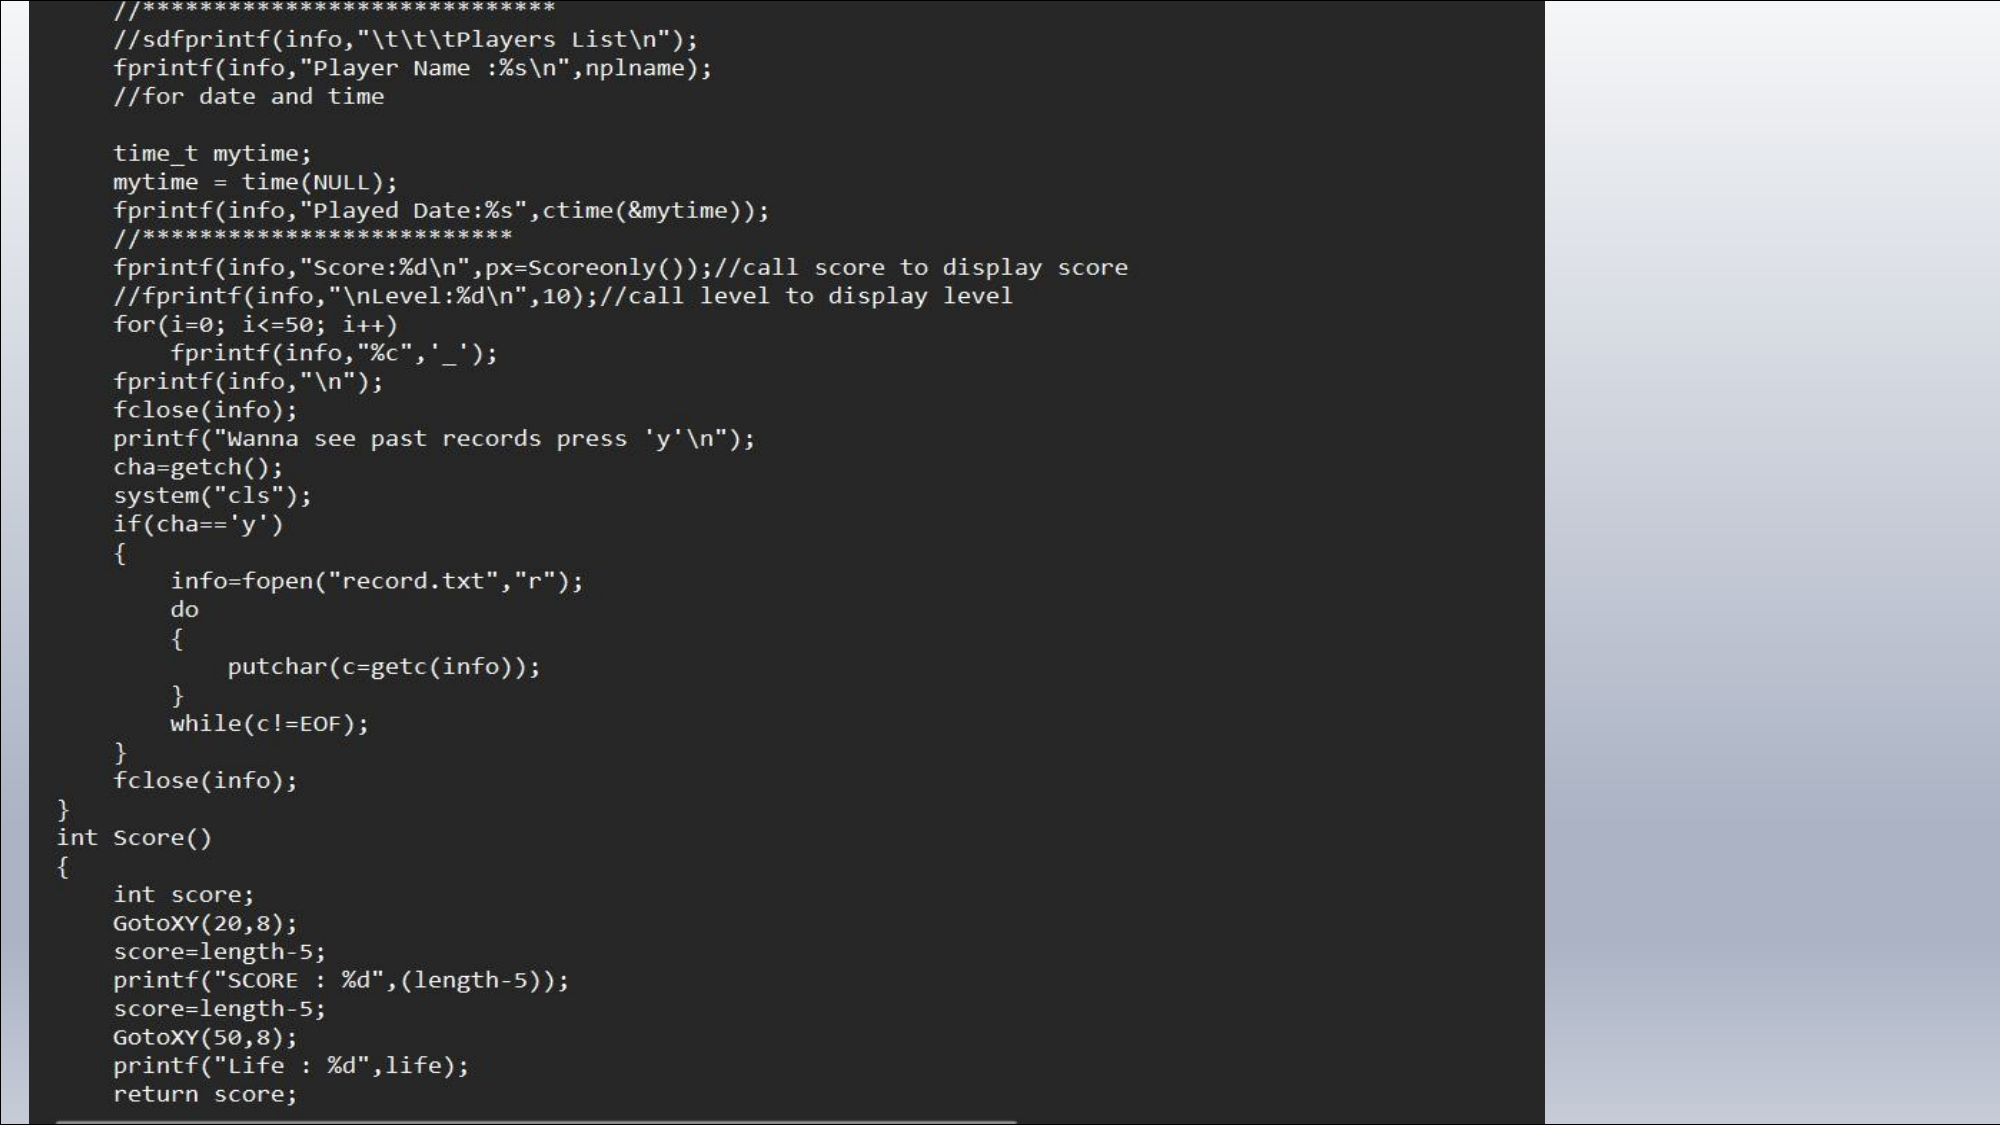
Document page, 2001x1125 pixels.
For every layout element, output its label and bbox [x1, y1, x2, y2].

text_box [0, 0, 2000, 1125]
